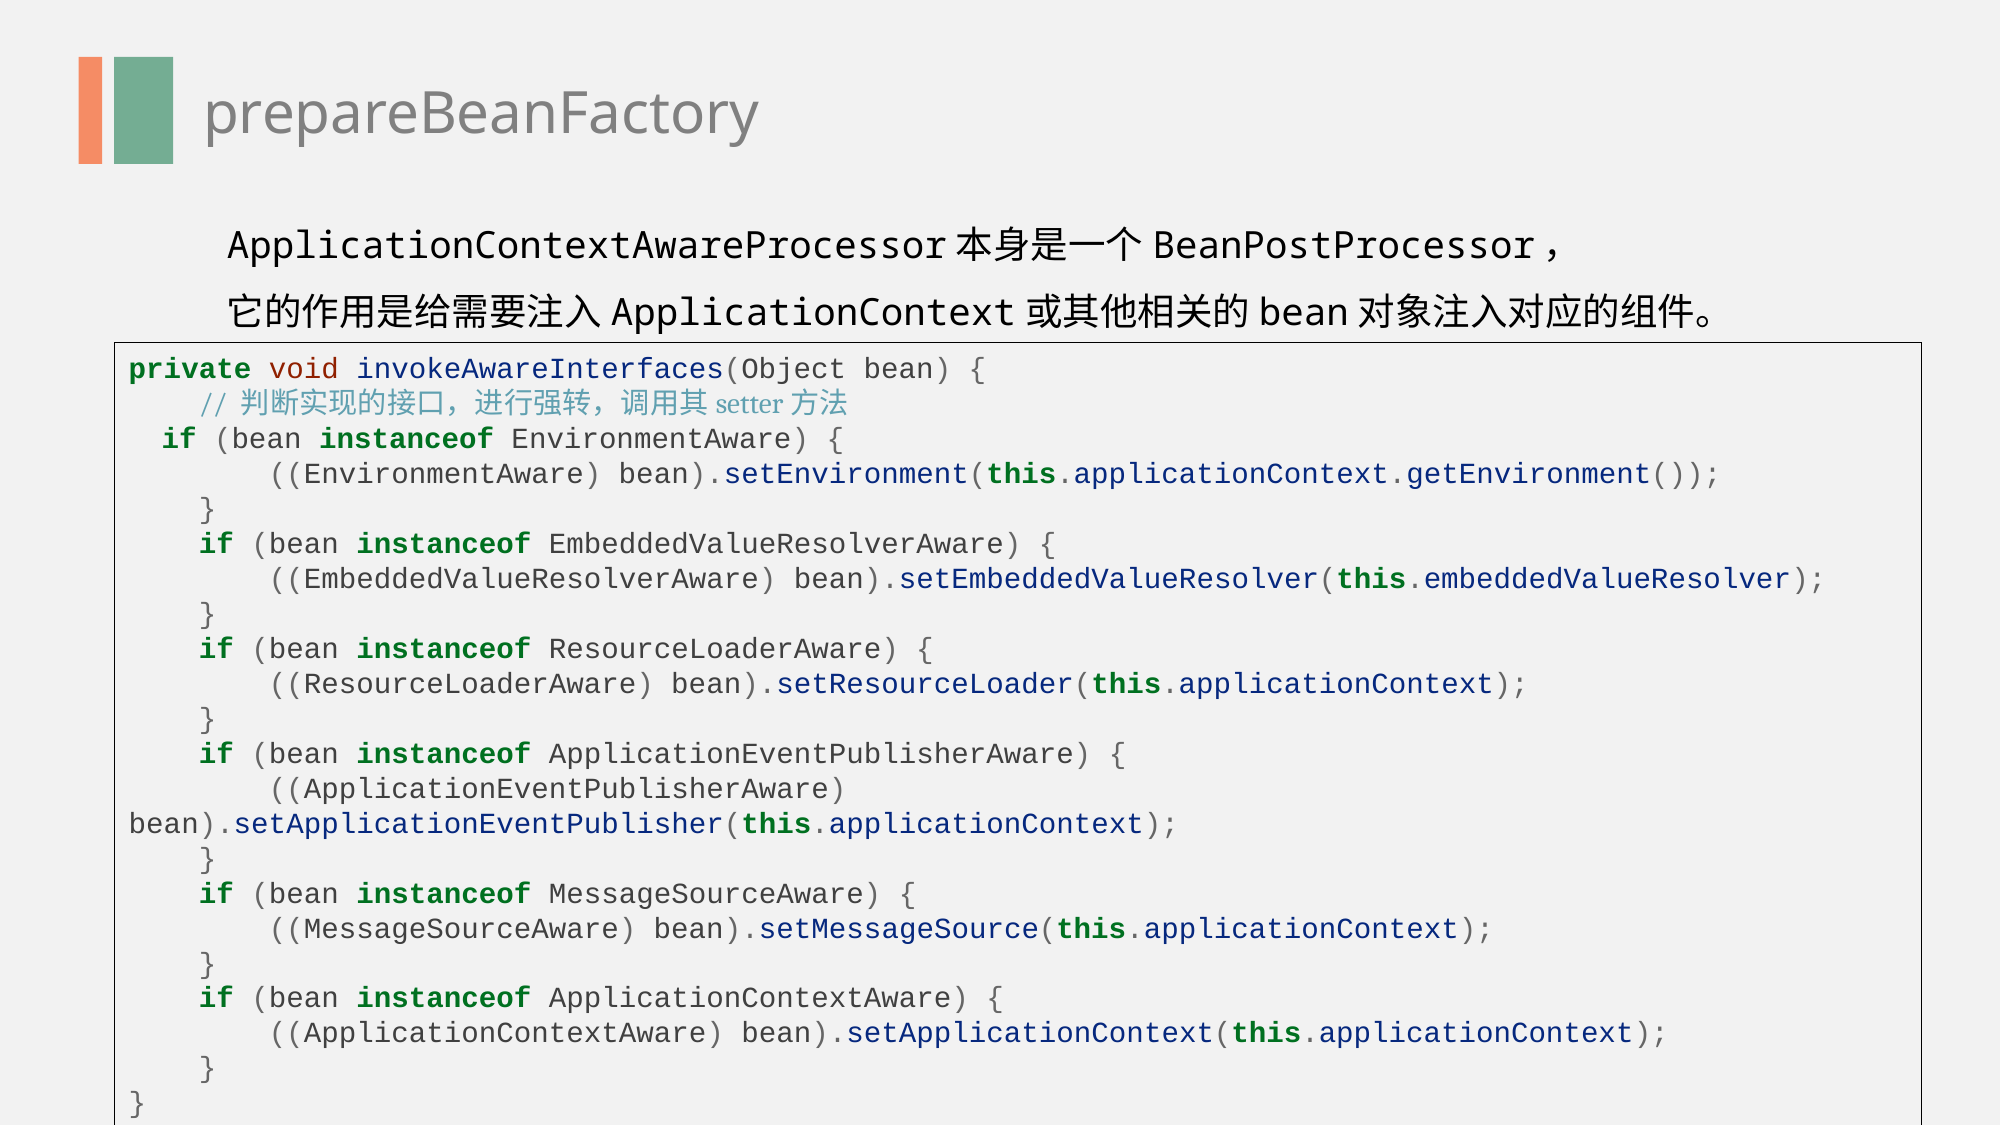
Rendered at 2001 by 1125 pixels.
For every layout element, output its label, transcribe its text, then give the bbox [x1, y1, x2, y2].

text_box ApplicationContextAwareProcessor本身是一个BeanPostProcessor， 它的作用是给需要注入ApplicationContext或其他相关的bean对象注入对应的组件。 [212, 190, 1748, 341]
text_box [78, 56, 174, 165]
text_box prepareBeanFactory [188, 67, 775, 153]
text_box private void invokeAwareInterfaces(Object bean) { // 判断实现的接口，进行强转，调用其setter方法 if (bean instanceof EnvironmentAware) { ((EnvironmentAware) bean).setEnvironment(this.applicationContext.getEnvironment()); } if (bean instanceof EmbeddedValueResolverAware) { ((EmbeddedValueResolverAware) bean).setEmbeddedValueResolver(this.embeddedValueResolver); } if (bean instanceof ResourceLoaderAware) { ((ResourceLoaderAware) bean).setResourceLoader(this.applicationContext); } if (bean instanceof ApplicationEventPublisherAware) { ((ApplicationEventPublisherAware) bean).setApplicationEventPublisher(this.applicationContext); } if (bean instanceof MessageSourceAware) { ((MessageSourceAware) bean).setMessageSource(this.applicationContext); } if (bean instanceof ApplicationContextAware) { ((ApplicationContextAware) bean).setApplicationContext(this.applicationContext); } } [114, 342, 1922, 1125]
